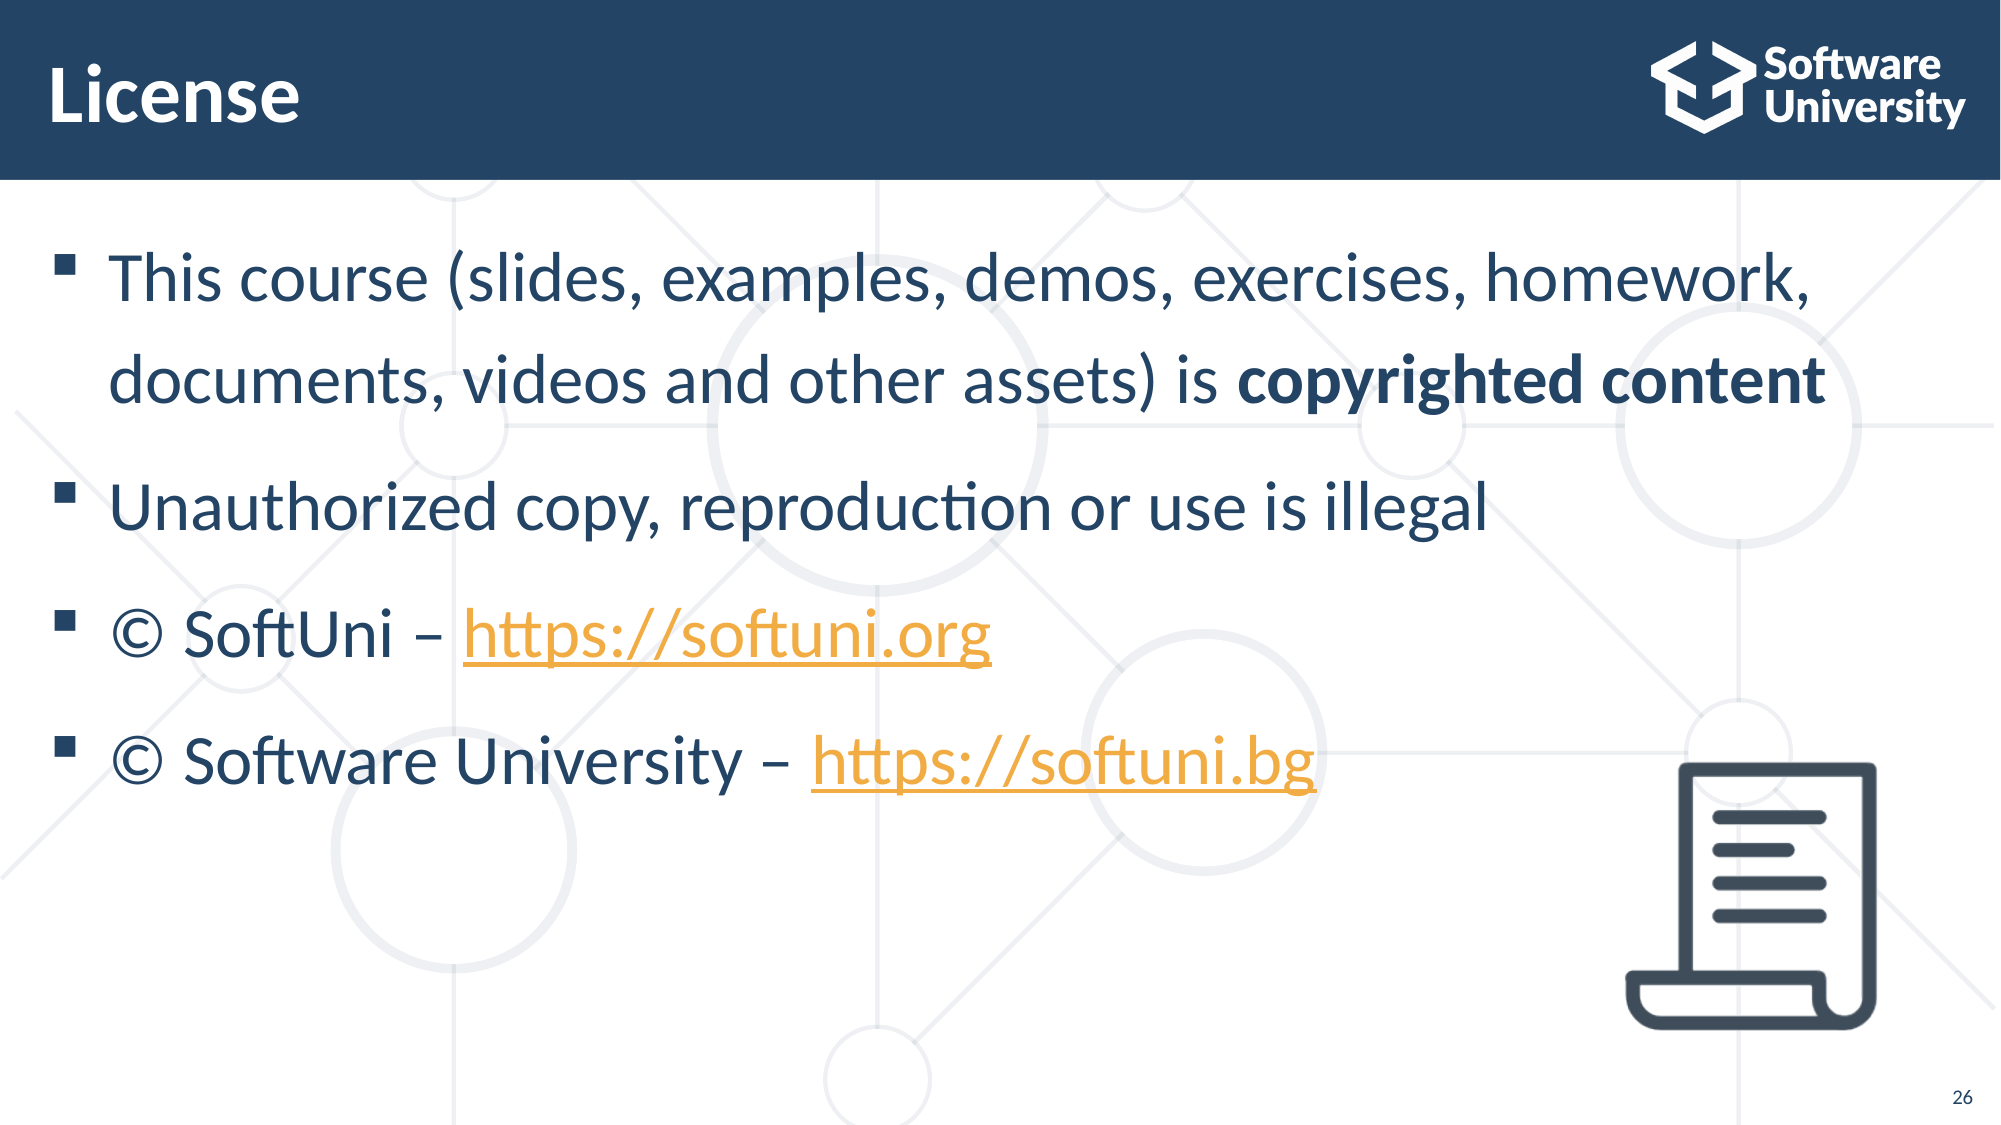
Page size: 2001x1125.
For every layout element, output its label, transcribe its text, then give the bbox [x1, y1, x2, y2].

picture [1598, 728, 1916, 1065]
title License [31, 16, 1625, 162]
list This course (slides, examples, demos, exercises, homework, documents, videos and other assets) is copyrighted content Unauthorized copy, reproduction or use is illegal © SoftUni – https://softuni.org © Software University – https://softuni.bg [31, 208, 1970, 1104]
picture [1651, 41, 1966, 134]
slide_number 26 [1927, 1067, 1989, 1117]
